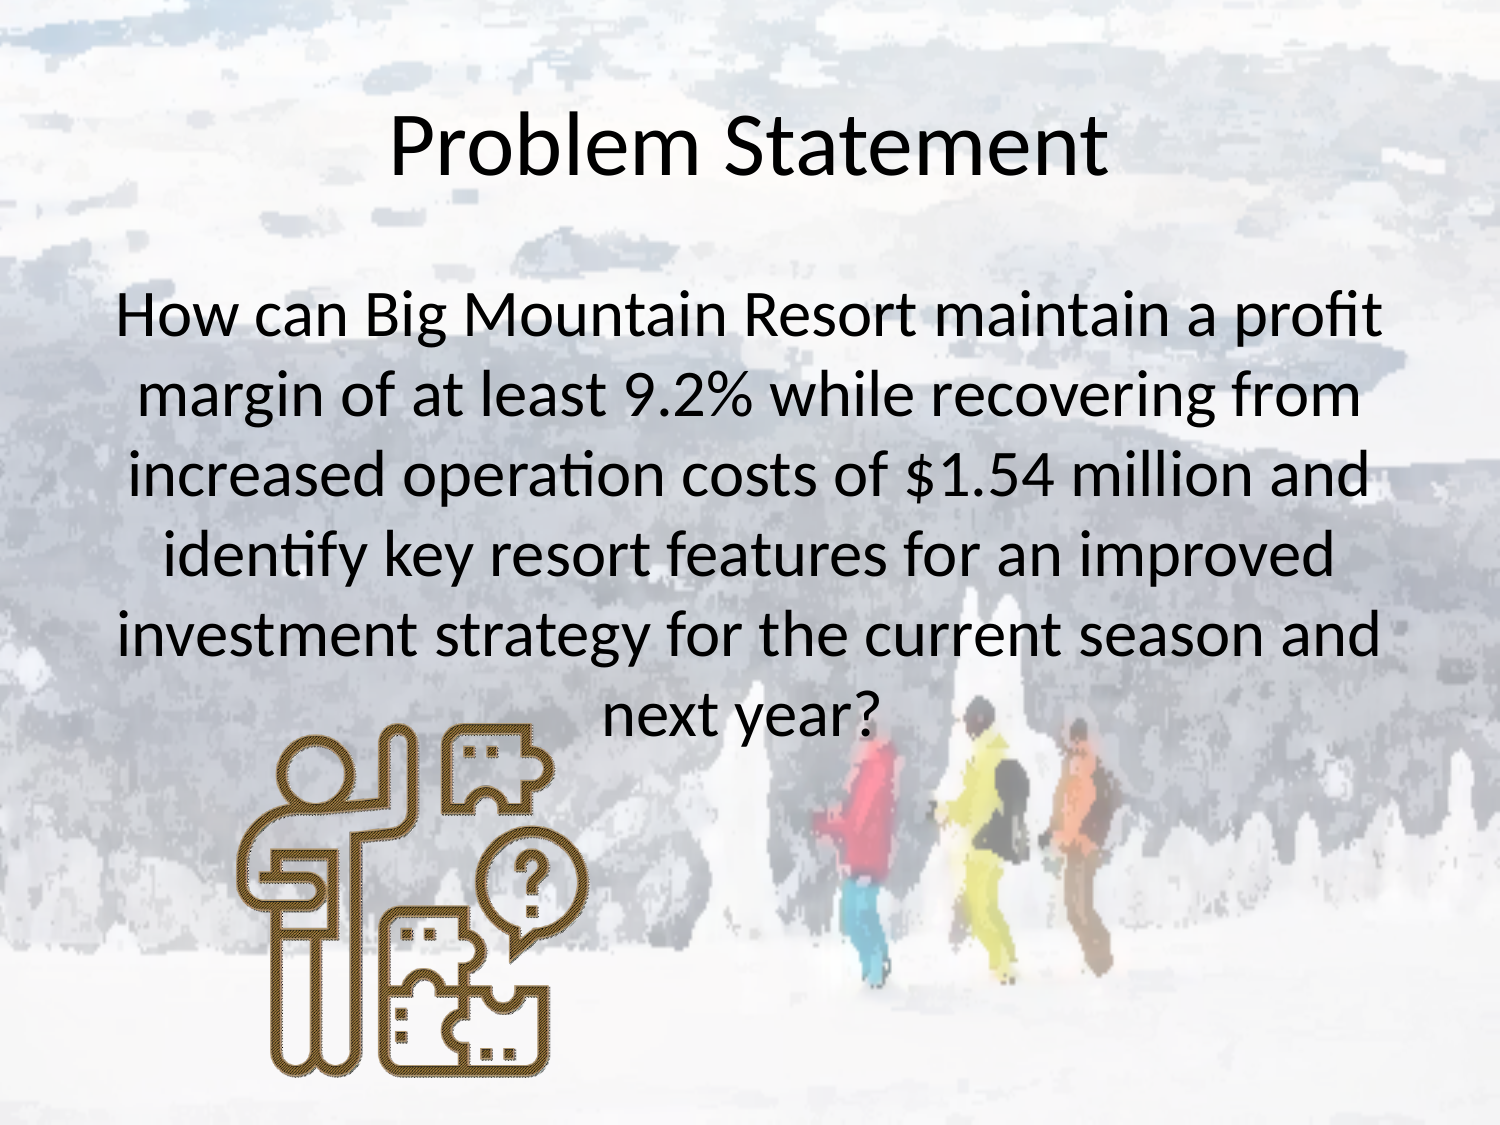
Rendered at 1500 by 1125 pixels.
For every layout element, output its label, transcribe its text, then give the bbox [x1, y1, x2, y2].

picture [199, 687, 626, 1113]
list How can Big Mountain Resort maintain a profit margin of at least 9.2% while recovering from increased operation costs of $1.54 million and identify key resort features for an improved investment strategy for the current season and next year? [75, 262, 1425, 1005]
title Problem Statement [75, 45, 1425, 233]
